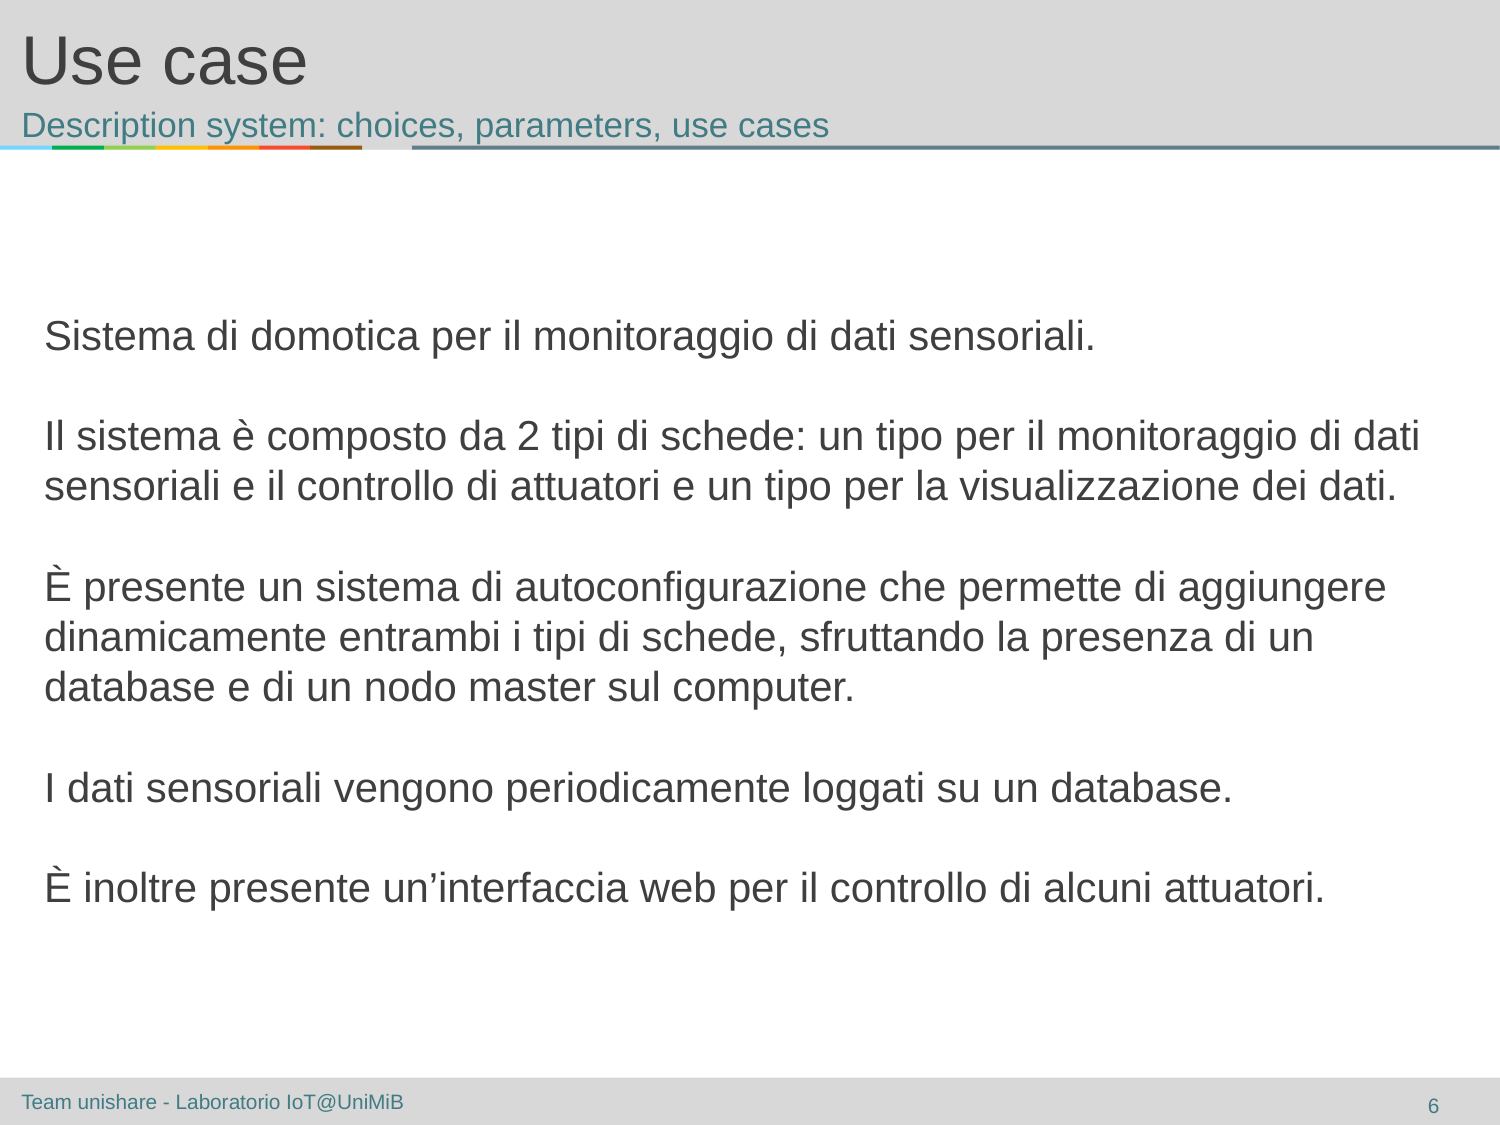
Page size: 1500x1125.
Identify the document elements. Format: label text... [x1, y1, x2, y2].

text_box Sistema di domotica per il monitoraggio di dati sensoriali. Il sistema è composto da 2 tipi di schede: un tipo per il monitoraggio di dati sensoriali e il controllo di attuatori e un tipo per la visualizzazione dei dati. È presente un sistema di autoconfigurazione che permette di aggiungere dinamicamente entrambi i tipi di schede, sfruttando la presenza di un database e di un nodo master sul computer. I dati sensoriali vengono periodicamente loggati su un database. È inoltre presente un’interfaccia web per il controllo di alcuni attuatori. [14, 293, 1486, 926]
footer Team unishare - Laboratorio IoT@UniMiB [0, 1090, 600, 1112]
slide_number ‹#› [1355, 1087, 1461, 1124]
title Use case [0, 0, 1500, 92]
list Description system: choices, parameters, use cases [0, 92, 1500, 146]
